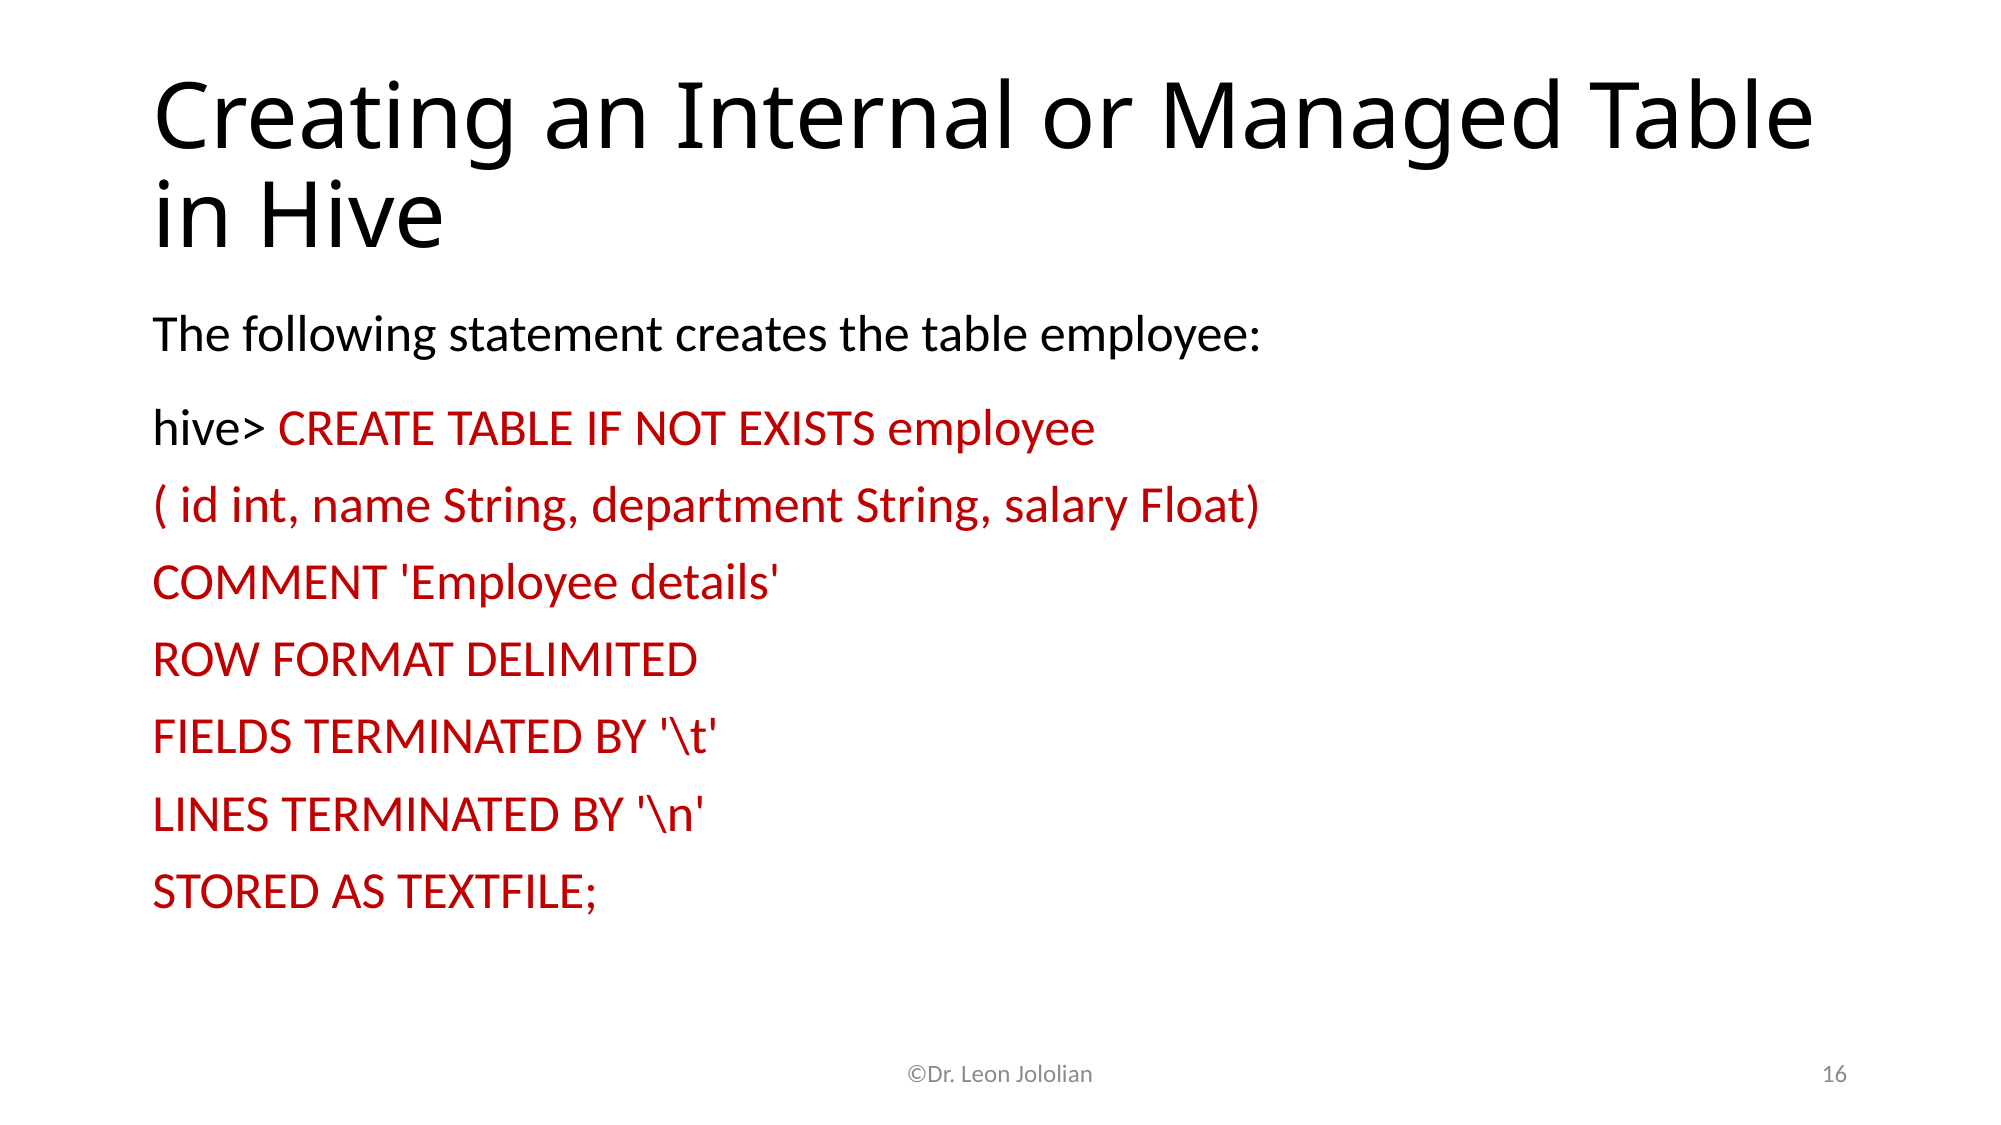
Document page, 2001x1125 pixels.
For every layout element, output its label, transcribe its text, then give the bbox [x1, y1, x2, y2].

slide_number 16 [1412, 1042, 1863, 1103]
title Creating an Internal or Managed Table in Hive [137, 59, 1863, 278]
list The following statement creates the table employee: hive> CREATE TABLE IF NOT EXISTS employee ( id int, name String, department String, salary Float) COMMENT 'Employee details' ROW FORMAT DELIMITED FIELDS TERMINATED BY '\t' LINES TERMINATED BY '\n' STORED AS TEXTFILE; [137, 299, 1835, 1014]
footer ©Dr. Leon Jololian [662, 1042, 1338, 1103]
